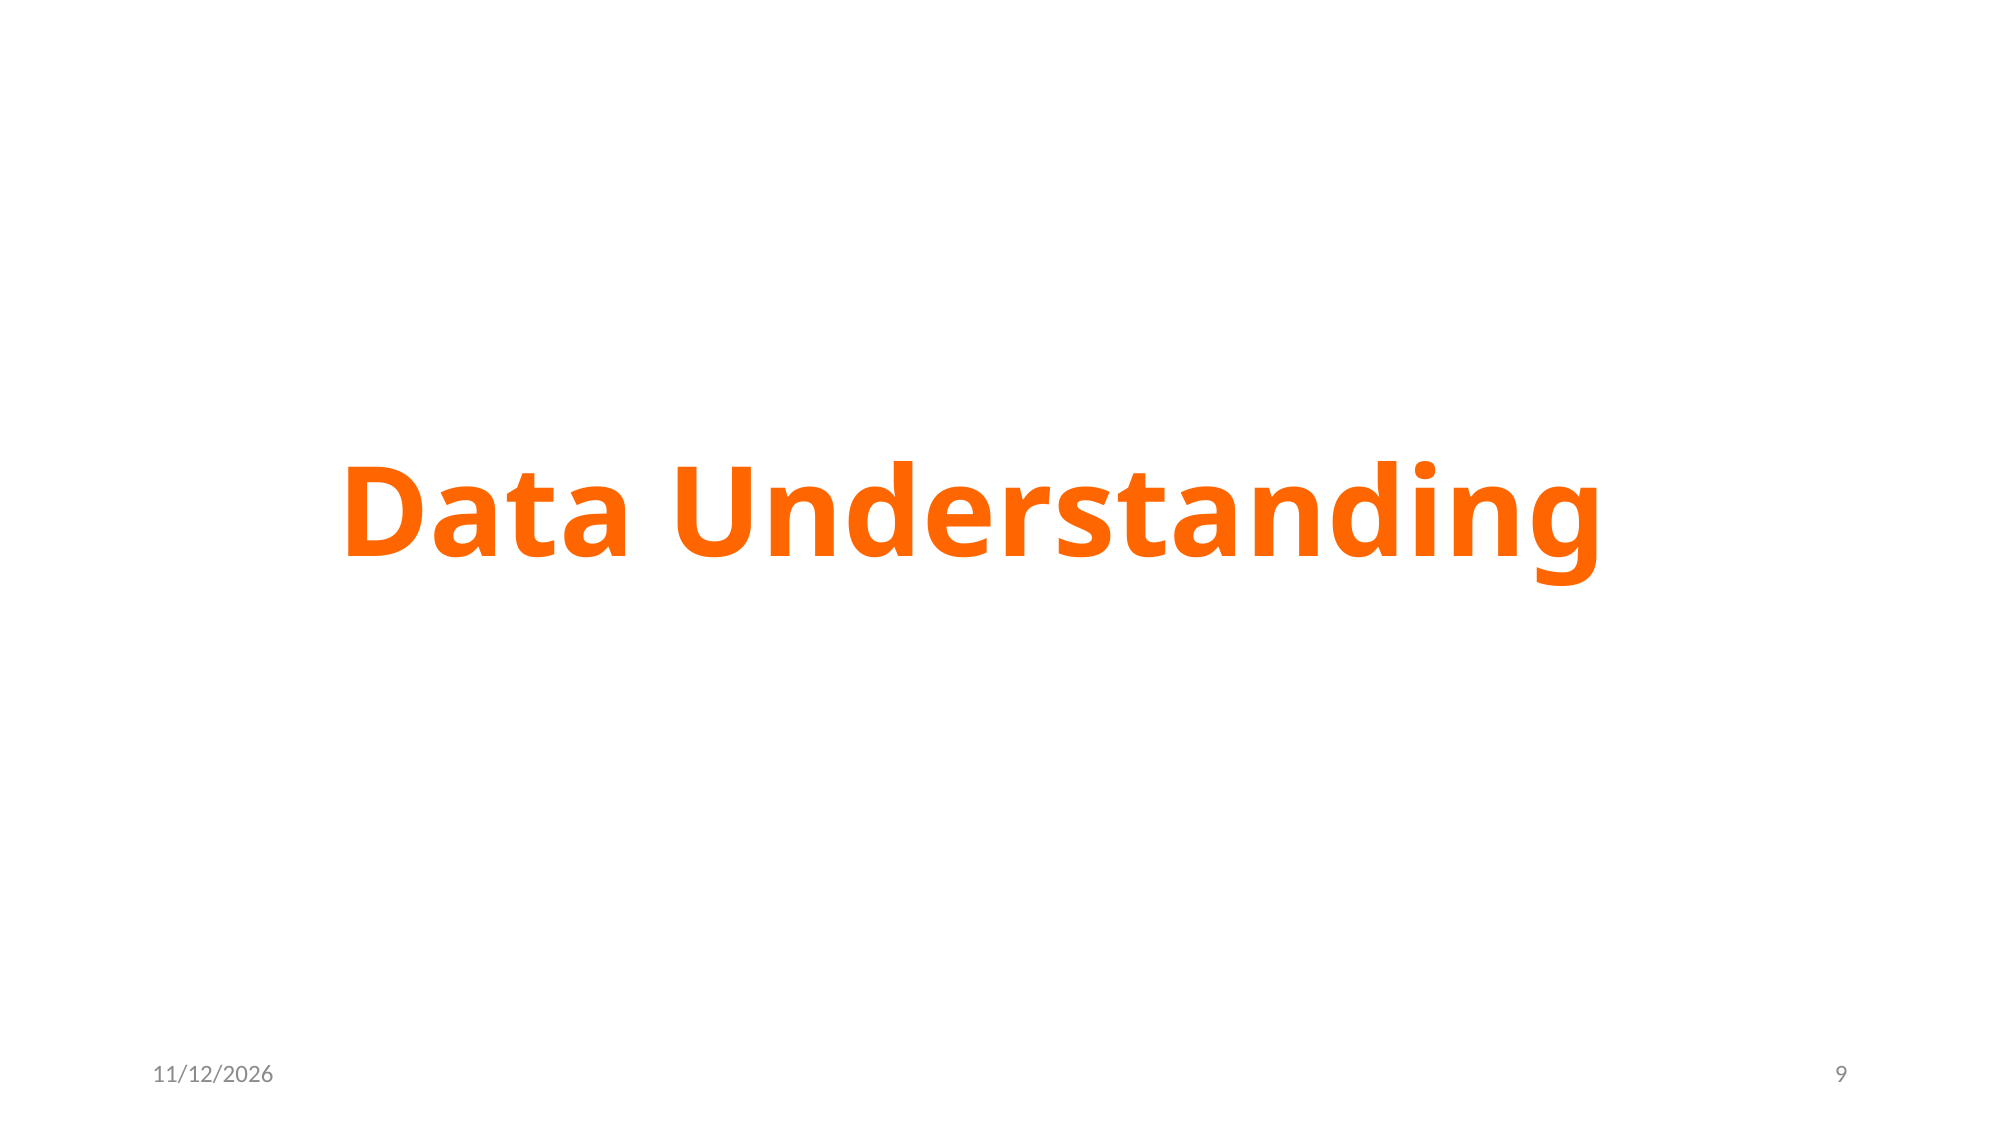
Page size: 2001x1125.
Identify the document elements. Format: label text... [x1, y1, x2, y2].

slide_number 9 [1412, 1042, 1863, 1103]
title Data Understanding [222, 199, 1723, 591]
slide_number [137, 1042, 588, 1103]
